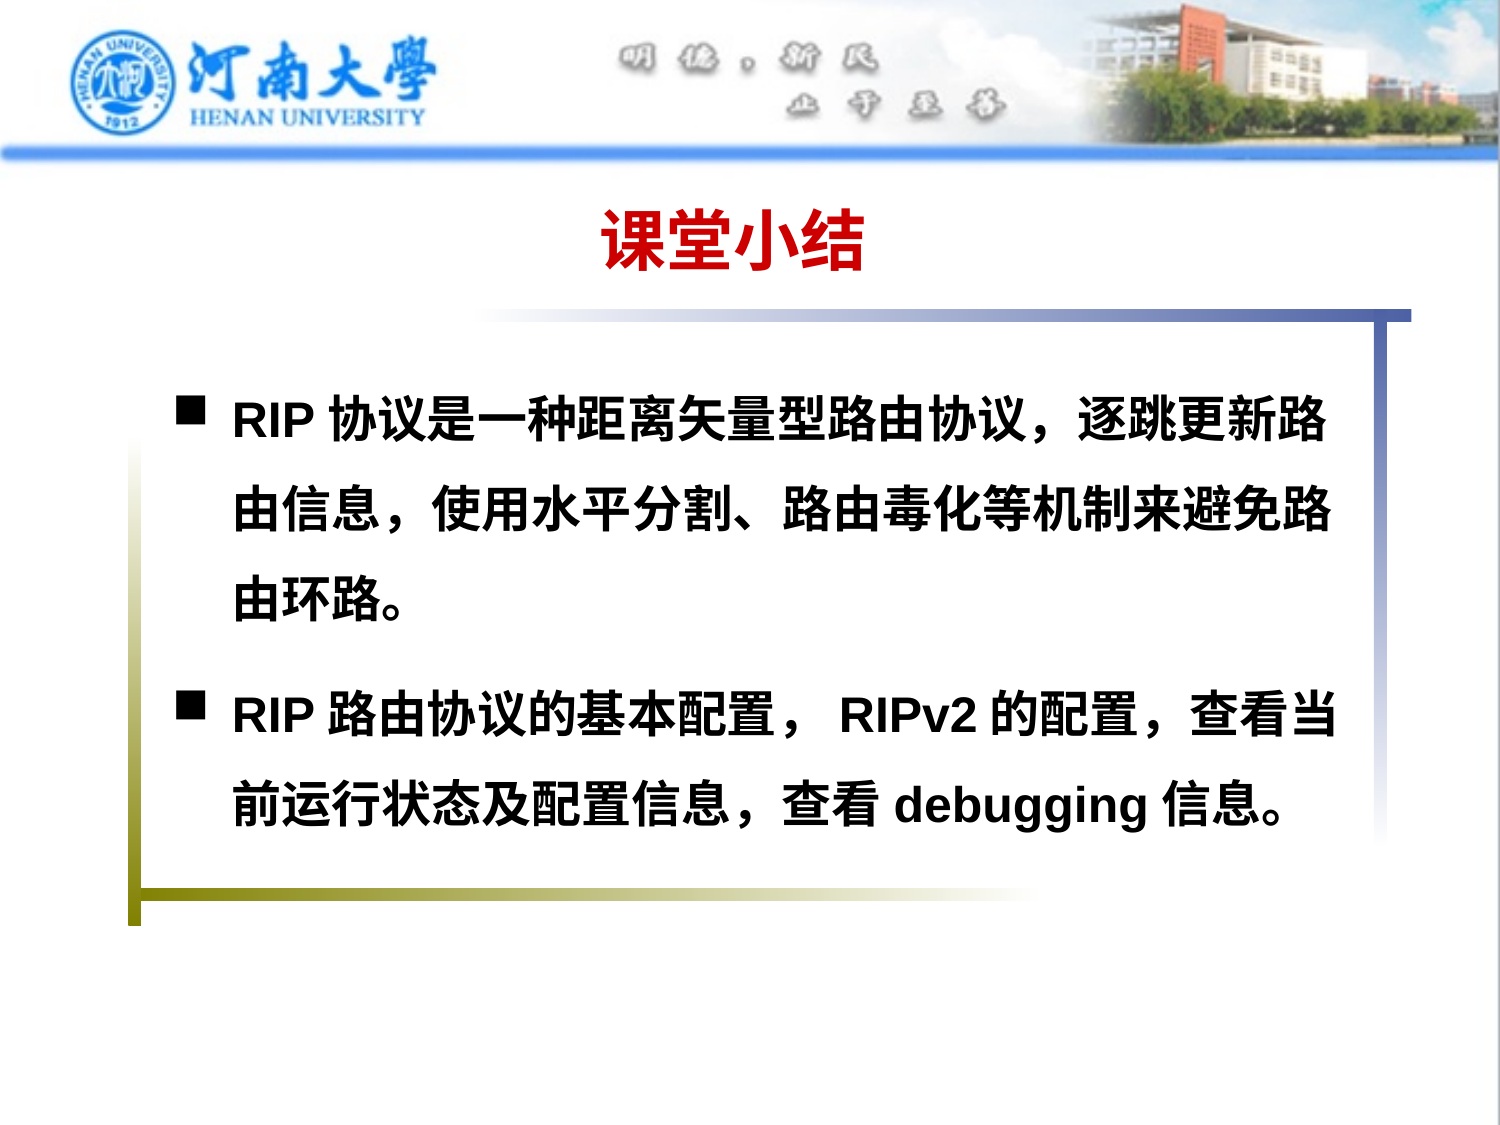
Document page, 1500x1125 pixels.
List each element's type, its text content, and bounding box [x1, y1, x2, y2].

text_box RIP协议是一种距离矢量型路由协议，逐跳更新路由信息，使用水平分割、路由毒化等机制来避免路由环路。 RIP路由协议的基本配置，RIPv2的配置，查看当前运行状态及配置信息，查看debugging信息。 [157, 349, 468, 436]
text_box 课堂小结 [584, 196, 923, 282]
picture [0, 0, 1500, 1125]
text_box RIP协议是一种距离矢量型路由协议，逐跳更新路由信息，使用水平分割、路由毒化等机制来避免路由环路。 RIP路由协议的基本配置，RIPv2的配置，查看当前运行状态及配置信息，查看debugging信息。 [157, 856, 1358, 955]
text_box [473, 309, 1412, 847]
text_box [128, 437, 1042, 926]
